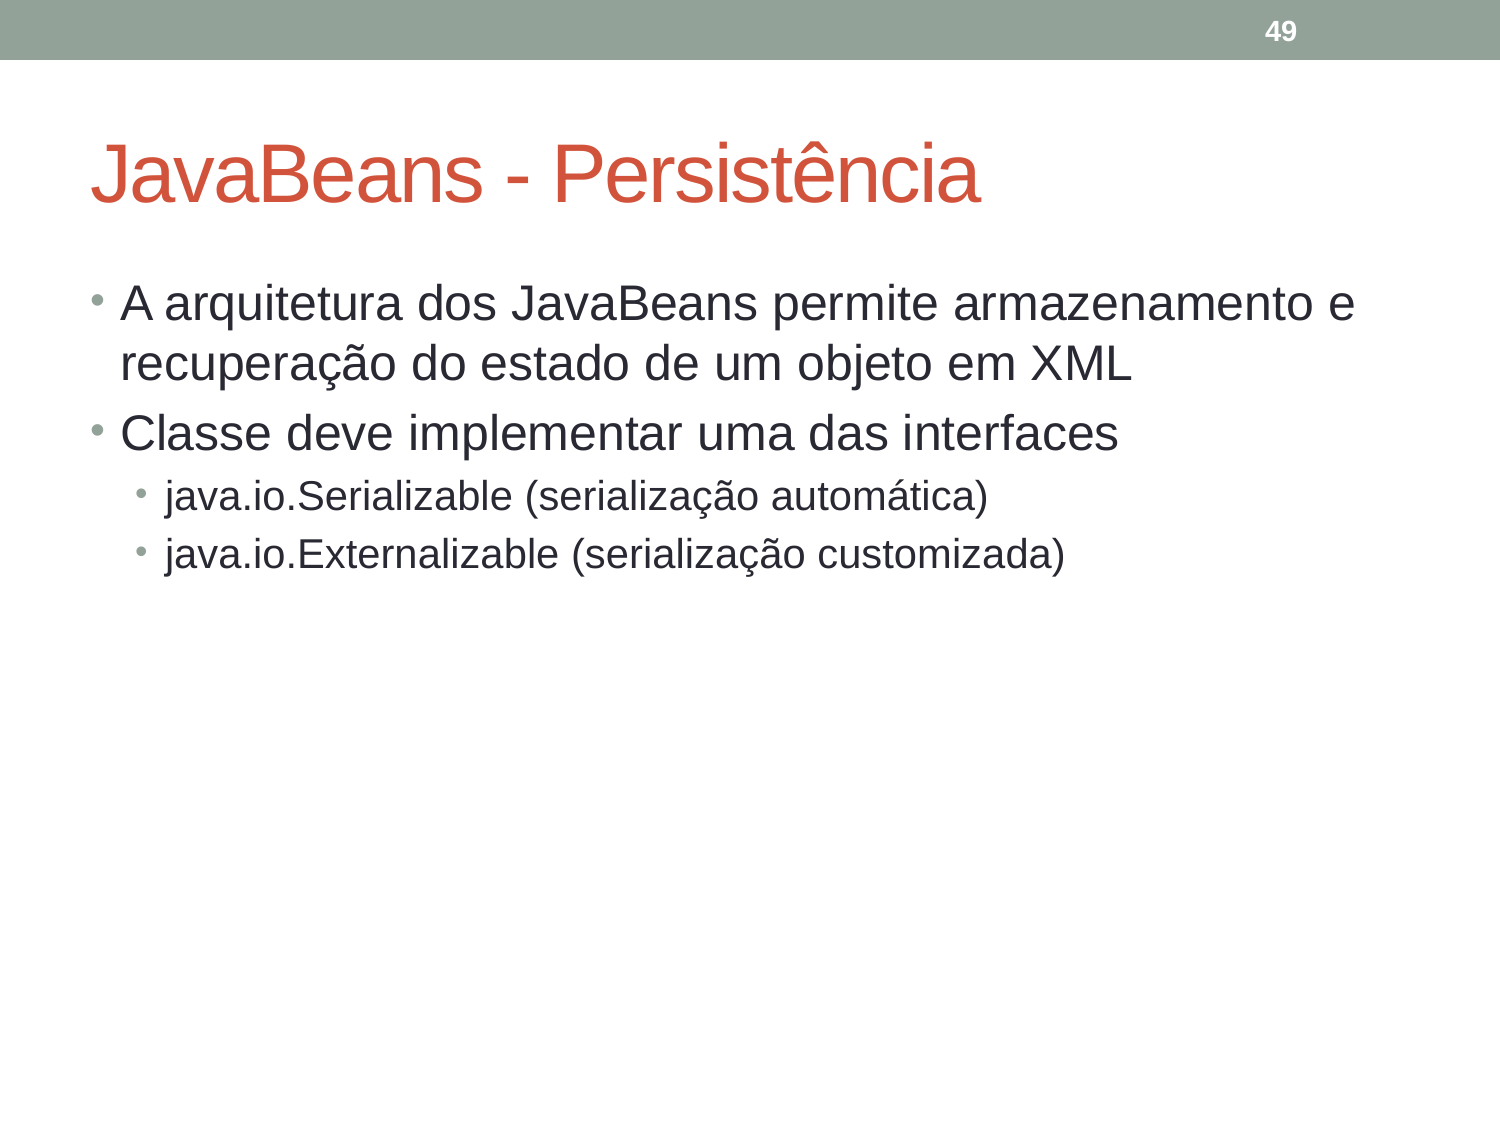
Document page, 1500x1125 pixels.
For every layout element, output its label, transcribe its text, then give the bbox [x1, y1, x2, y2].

title JavaBeans - Persistência [75, 87, 1425, 250]
slide_number 49 [1250, 3, 1425, 57]
list A arquitetura dos JavaBeans permite armazenamento e recuperação do estado de um objeto em XML Classe deve implementar uma das interfaces java.io.Serializable (serialização automática) java.io.Externalizable (serialização customizada) [75, 262, 1425, 1063]
